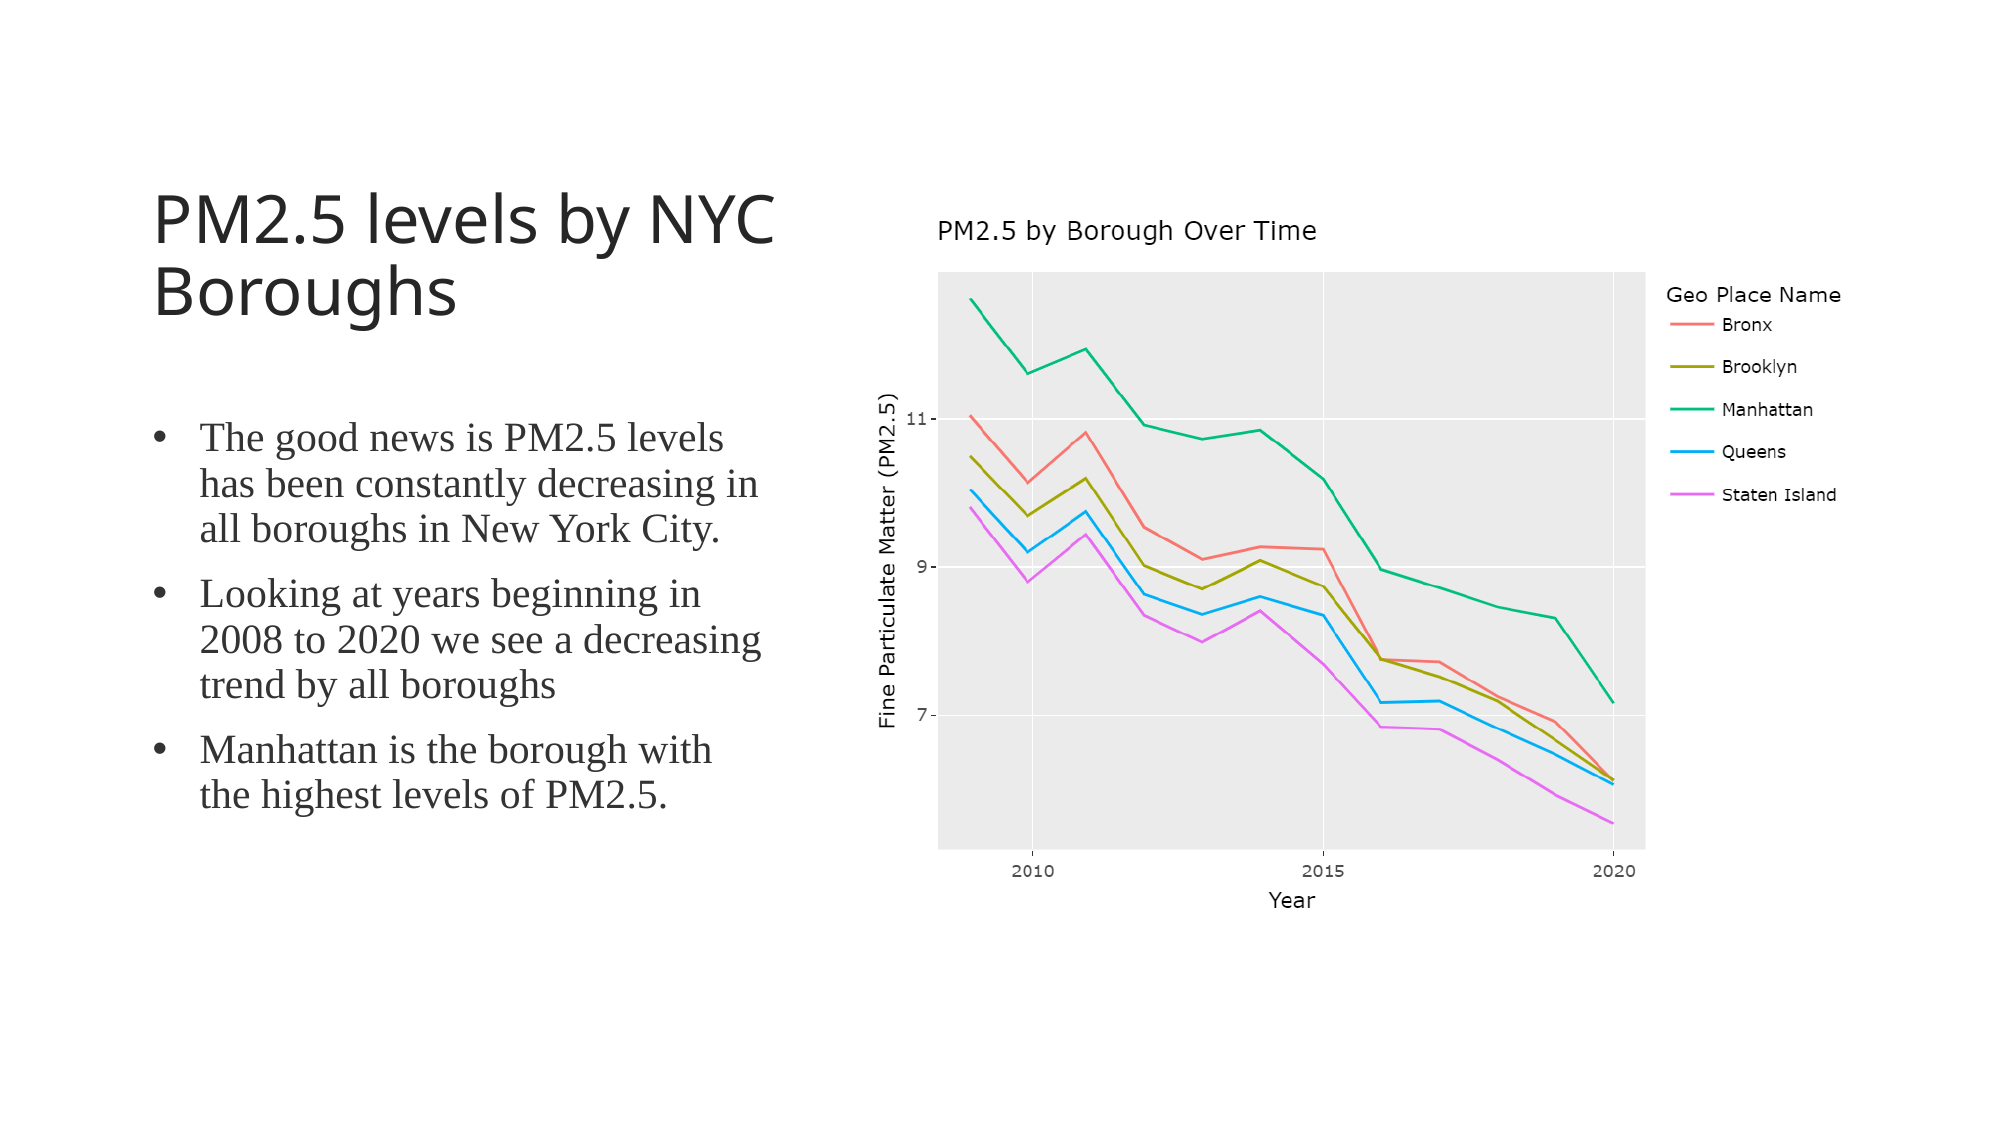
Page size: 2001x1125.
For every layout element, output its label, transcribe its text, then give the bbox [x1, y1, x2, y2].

list The good news is PM2.5 levels has been constantly decreasing in all boroughs in New York City. Looking at years beginning in 2008 to 2020 we see a decreasing trend by all boroughs Manhattan is the borough with the highest levels of PM2.5. [137, 337, 783, 963]
title PM2.5 levels by NYC Boroughs [137, 75, 888, 338]
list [850, 203, 1863, 920]
